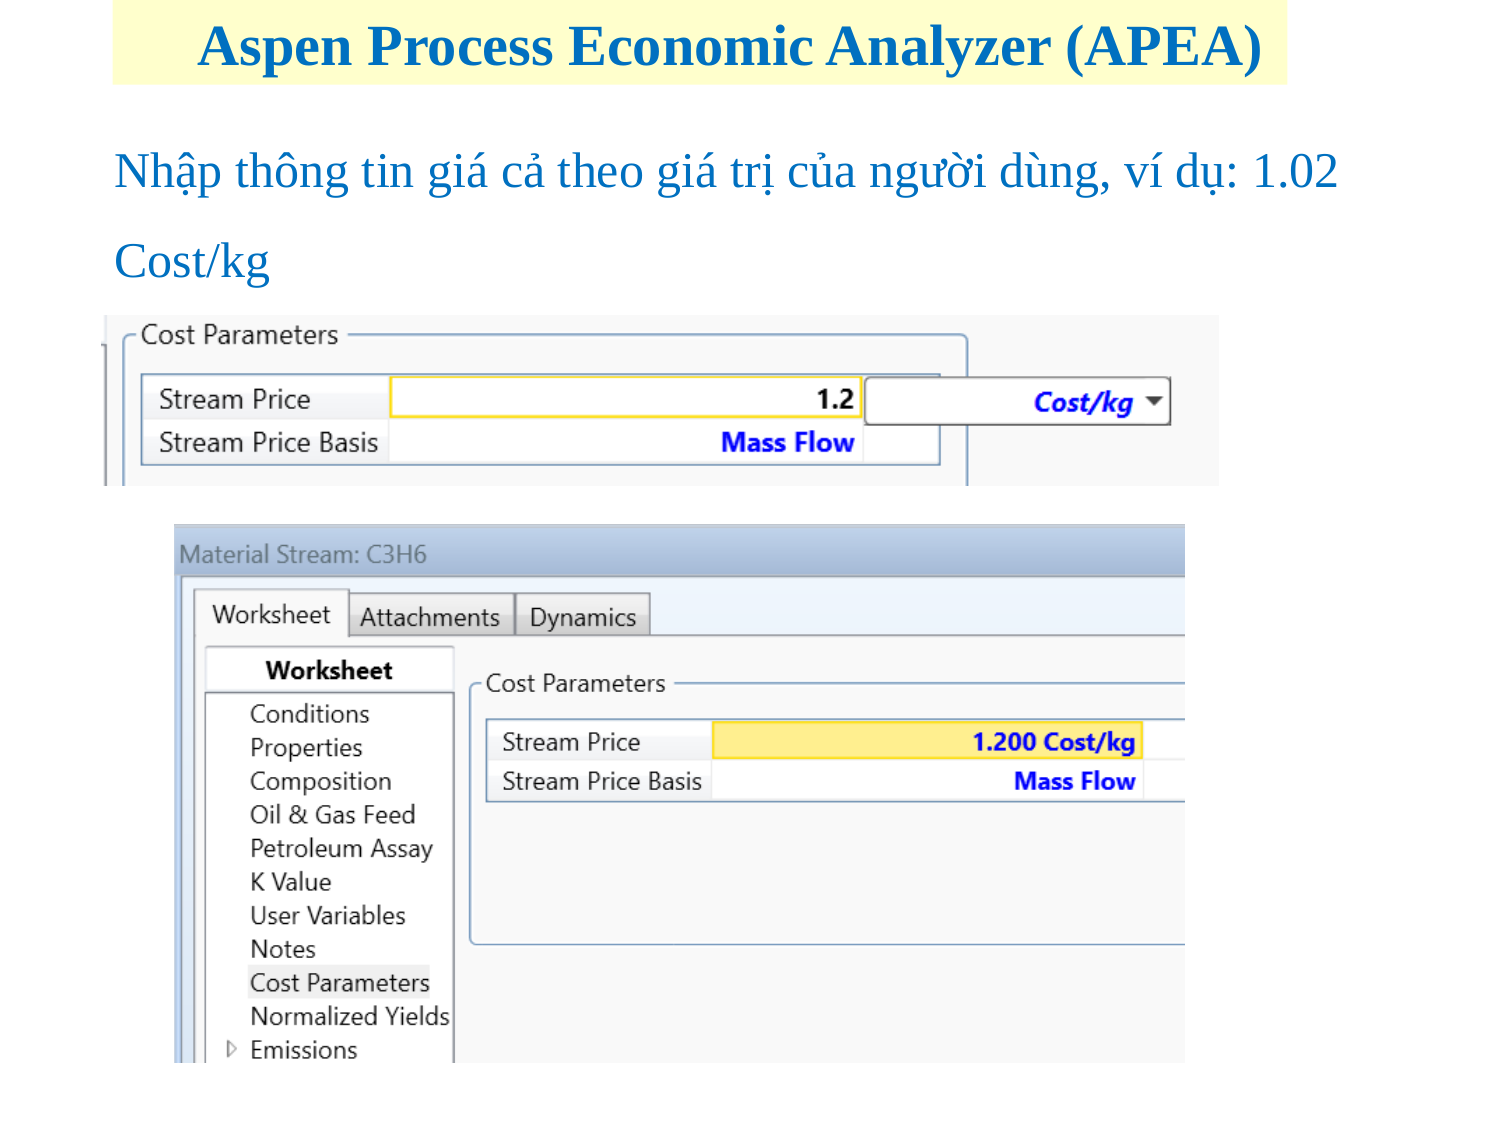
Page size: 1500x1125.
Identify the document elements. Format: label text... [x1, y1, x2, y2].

text_box Nhập thông tin giá cả theo giá trị của người dùng, ví dụ: 1.02 Cost/kg [99, 99, 1400, 295]
text_box Aspen Process Economic Analyzer (APEA) [112, 0, 1288, 85]
picture [174, 524, 1185, 1063]
picture [101, 314, 1219, 486]
